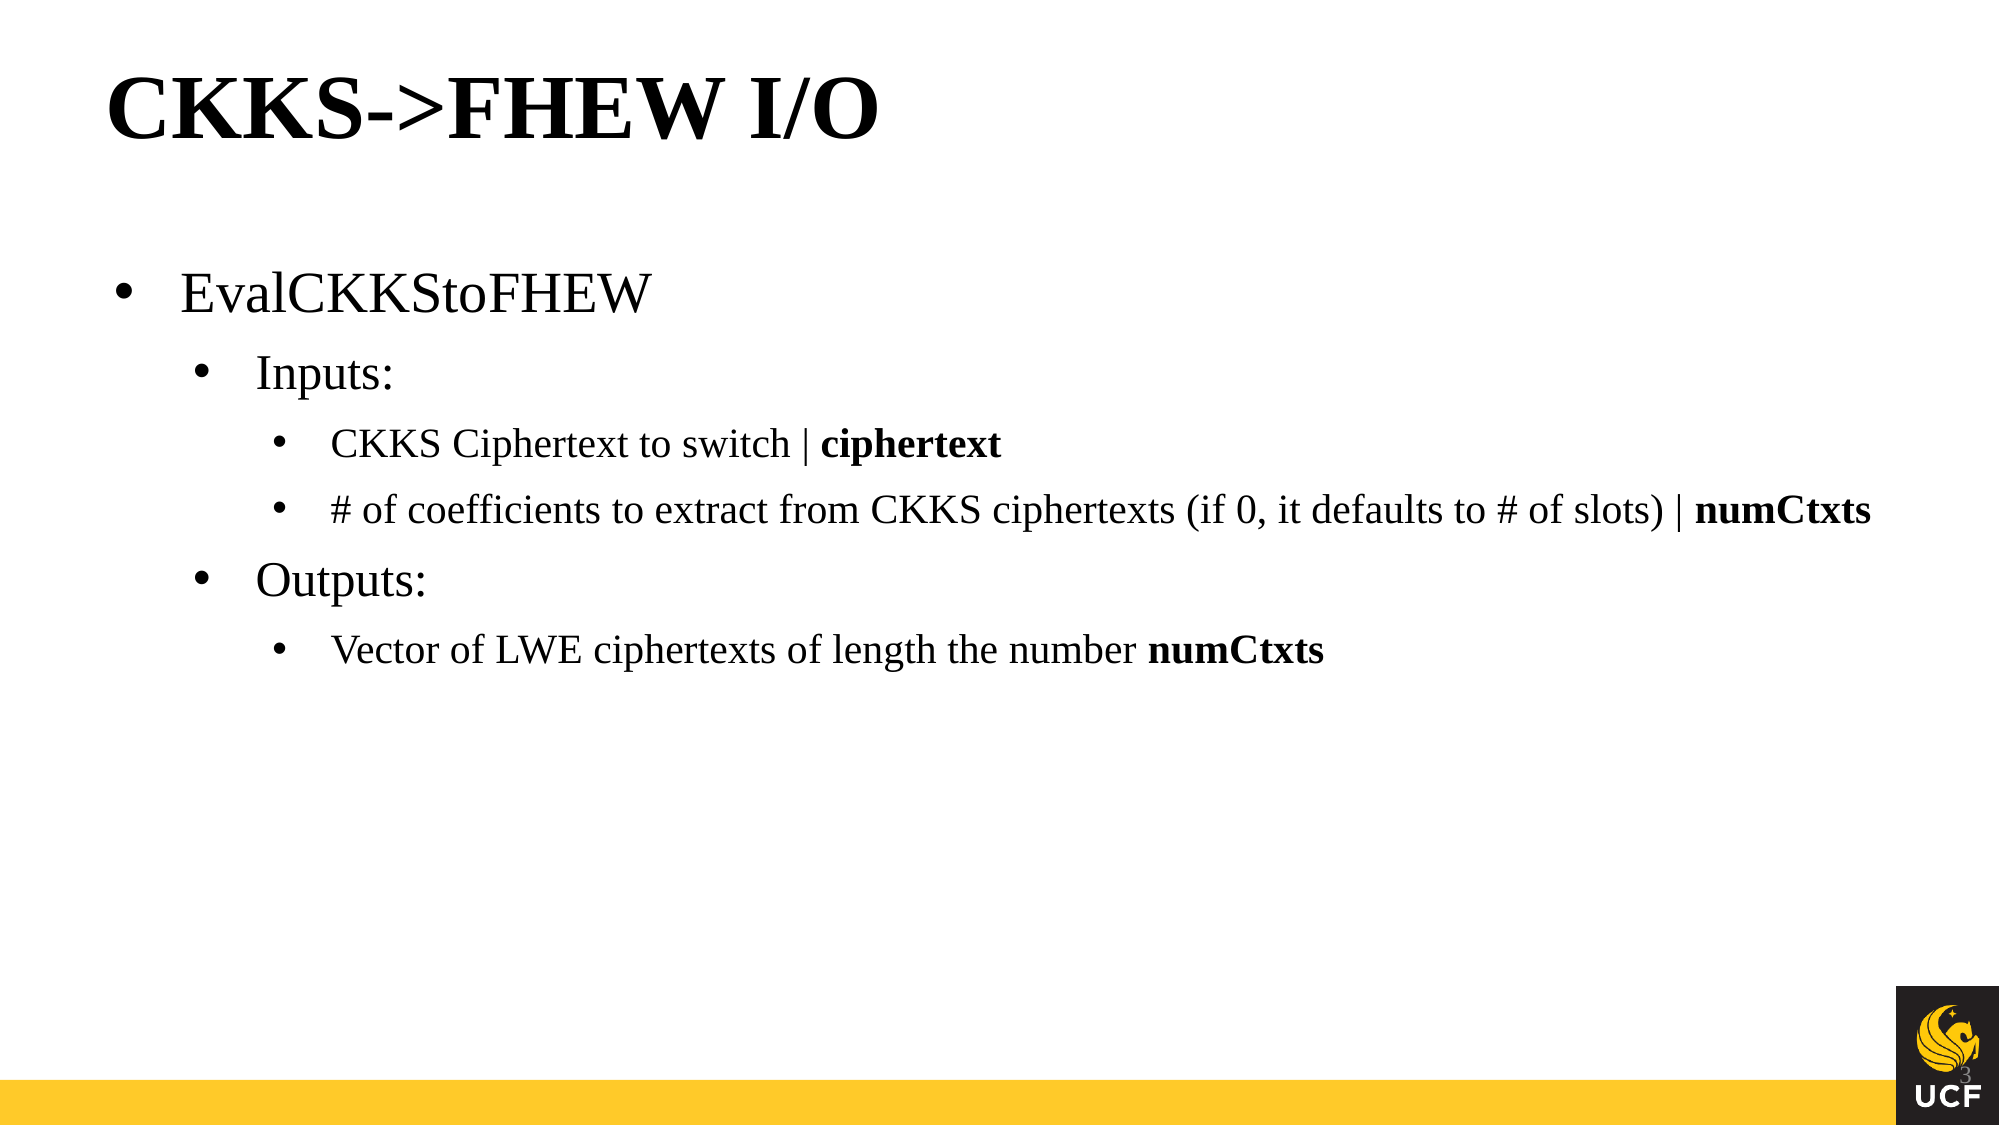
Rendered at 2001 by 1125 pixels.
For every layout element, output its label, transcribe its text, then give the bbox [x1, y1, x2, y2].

title CKKS->FHEW I/O [90, 0, 1939, 218]
list EvalCKKStoFHEW Inputs: CKKS Ciphertext to switch | ciphertext # of coefficients to extract from CKKS ciphertexts (if 0, it defaults to # of slots) | numCtxts Outputs: Vector of LWE ciphertexts of length the number numCtxts [90, 255, 1939, 1043]
slide_number ‹#› [1536, 1043, 1987, 1104]
picture [1896, 986, 1999, 1125]
